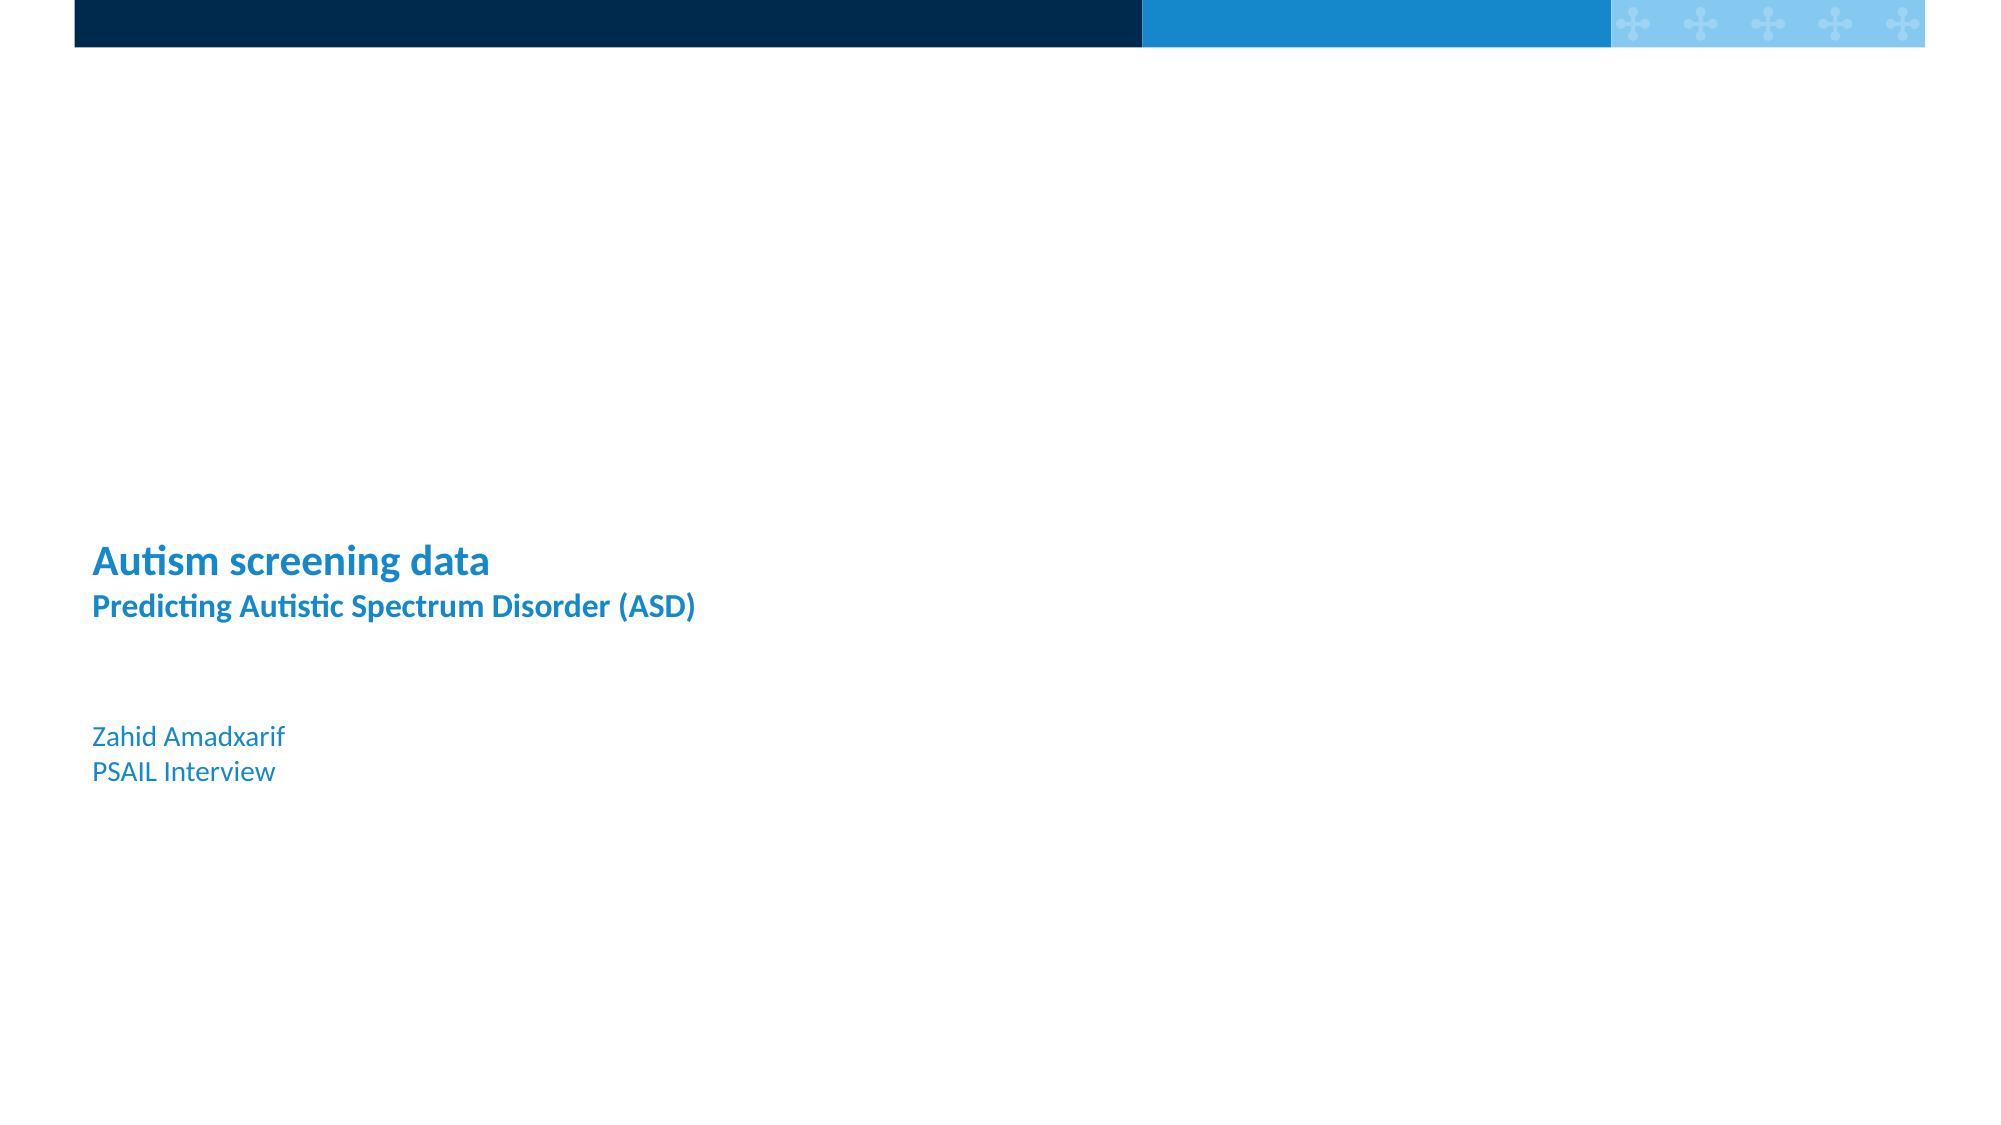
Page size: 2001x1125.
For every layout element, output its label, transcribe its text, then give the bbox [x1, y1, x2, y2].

title Autism screening data Predicting Autistic Spectrum Disorder (ASD) Zahid Amadxarif PSAIL Interview [92, 337, 1958, 788]
